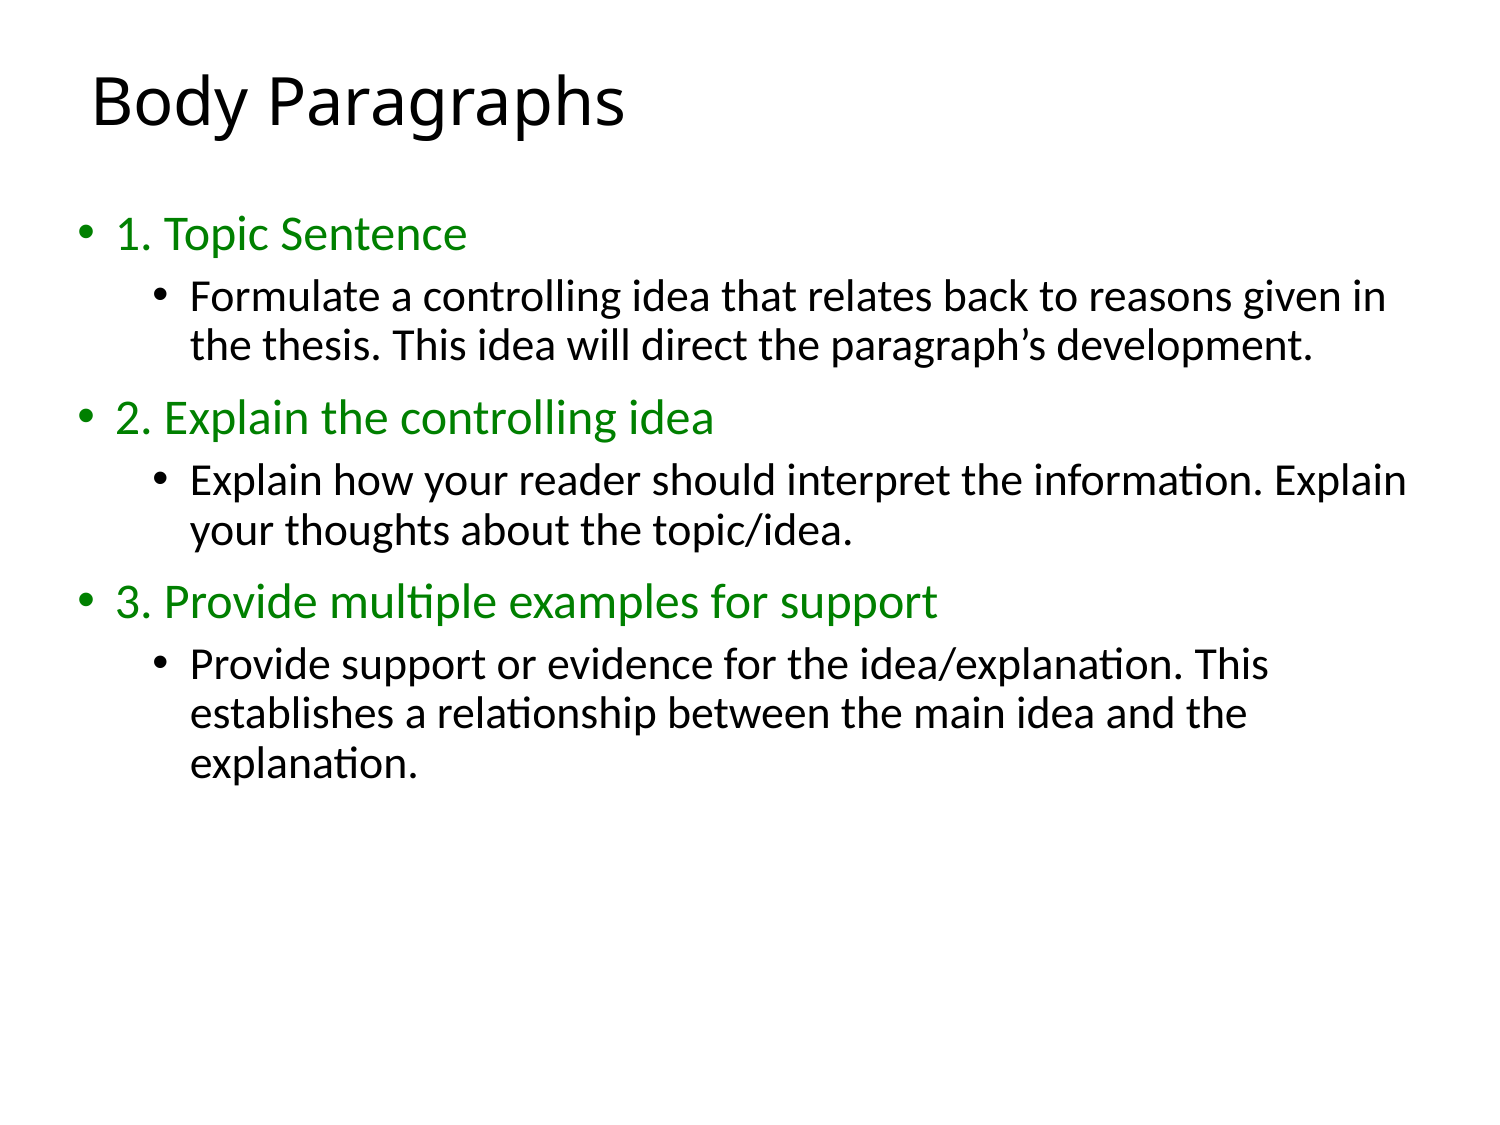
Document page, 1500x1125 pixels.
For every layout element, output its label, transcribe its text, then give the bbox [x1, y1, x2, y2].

list 1. Topic Sentence Formulate a controlling idea that relates back to reasons given in the thesis. This idea will direct the paragraph’s development. 2. Explain the controlling idea Explain how your reader should interpret the information. Explain your thoughts about the topic/idea. 3. Provide multiple examples for support Provide support or evidence for the idea/explanation. This establishes a relationship between the main idea and the explanation. [62, 200, 1450, 1125]
title Body Paragraphs [75, 45, 1425, 163]
